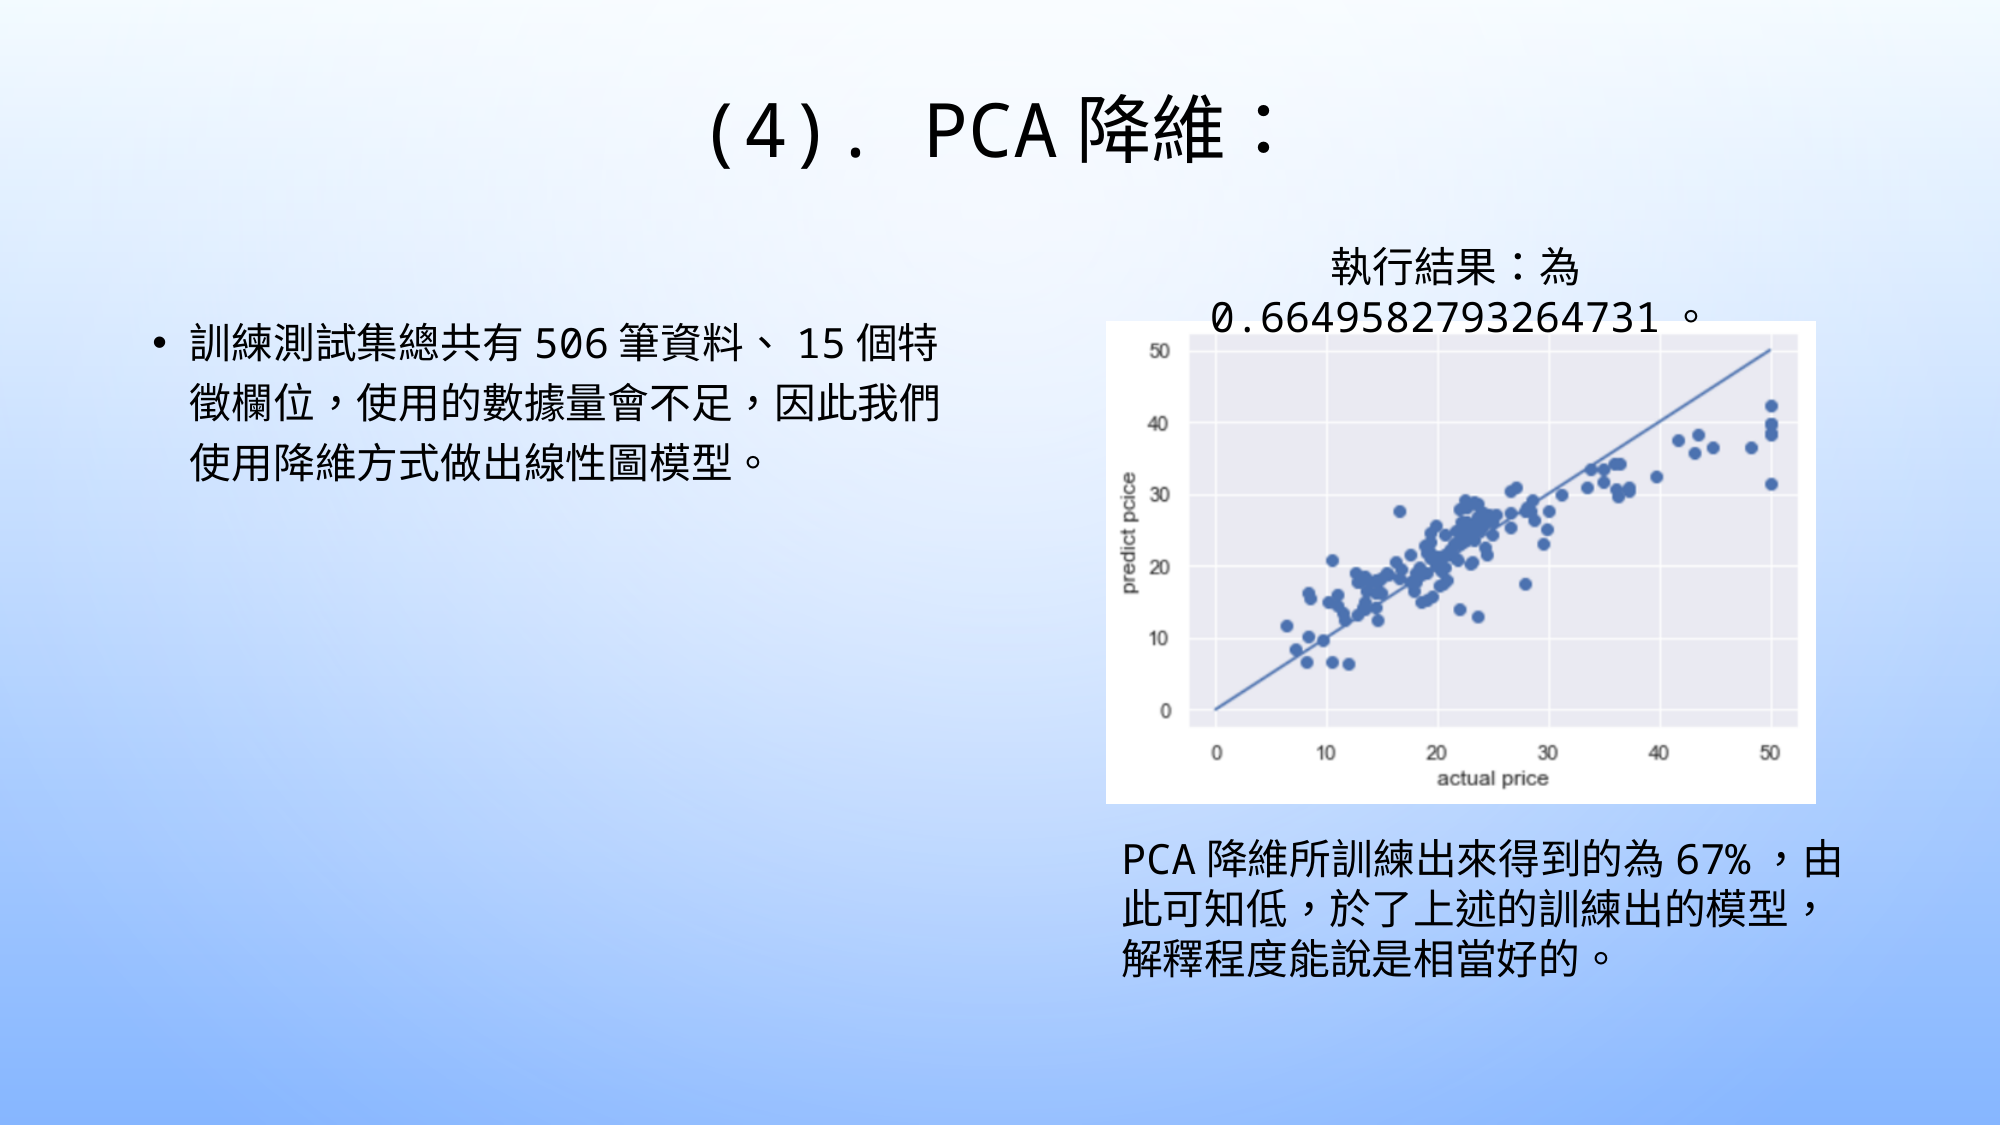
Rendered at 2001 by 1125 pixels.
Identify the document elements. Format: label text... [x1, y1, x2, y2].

text_box 執行後訓練出來的特徵數值維71%，預測值機率只有7成，難以預測房價的特性狀況，換個其他資料做預測依然還是大同小異。 [0, 738, 2000, 1125]
title (4). PCA降維： [149, 1, 1851, 264]
list 訓練測試集總共有506筆資料、15個特徵欄位，使用的數據量會不足，因此我們使用降維方式做出線性圖模型。 [137, 299, 988, 1014]
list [1106, 321, 1816, 804]
text_box PCA降維所訓練出來得到的為67%，由此可知低，於了上述的訓練出的模型，解釋程度能說是相當好的。 [1106, 825, 1863, 991]
text_box 執行結果：為0.6649582793264731。 [1088, 233, 1833, 349]
